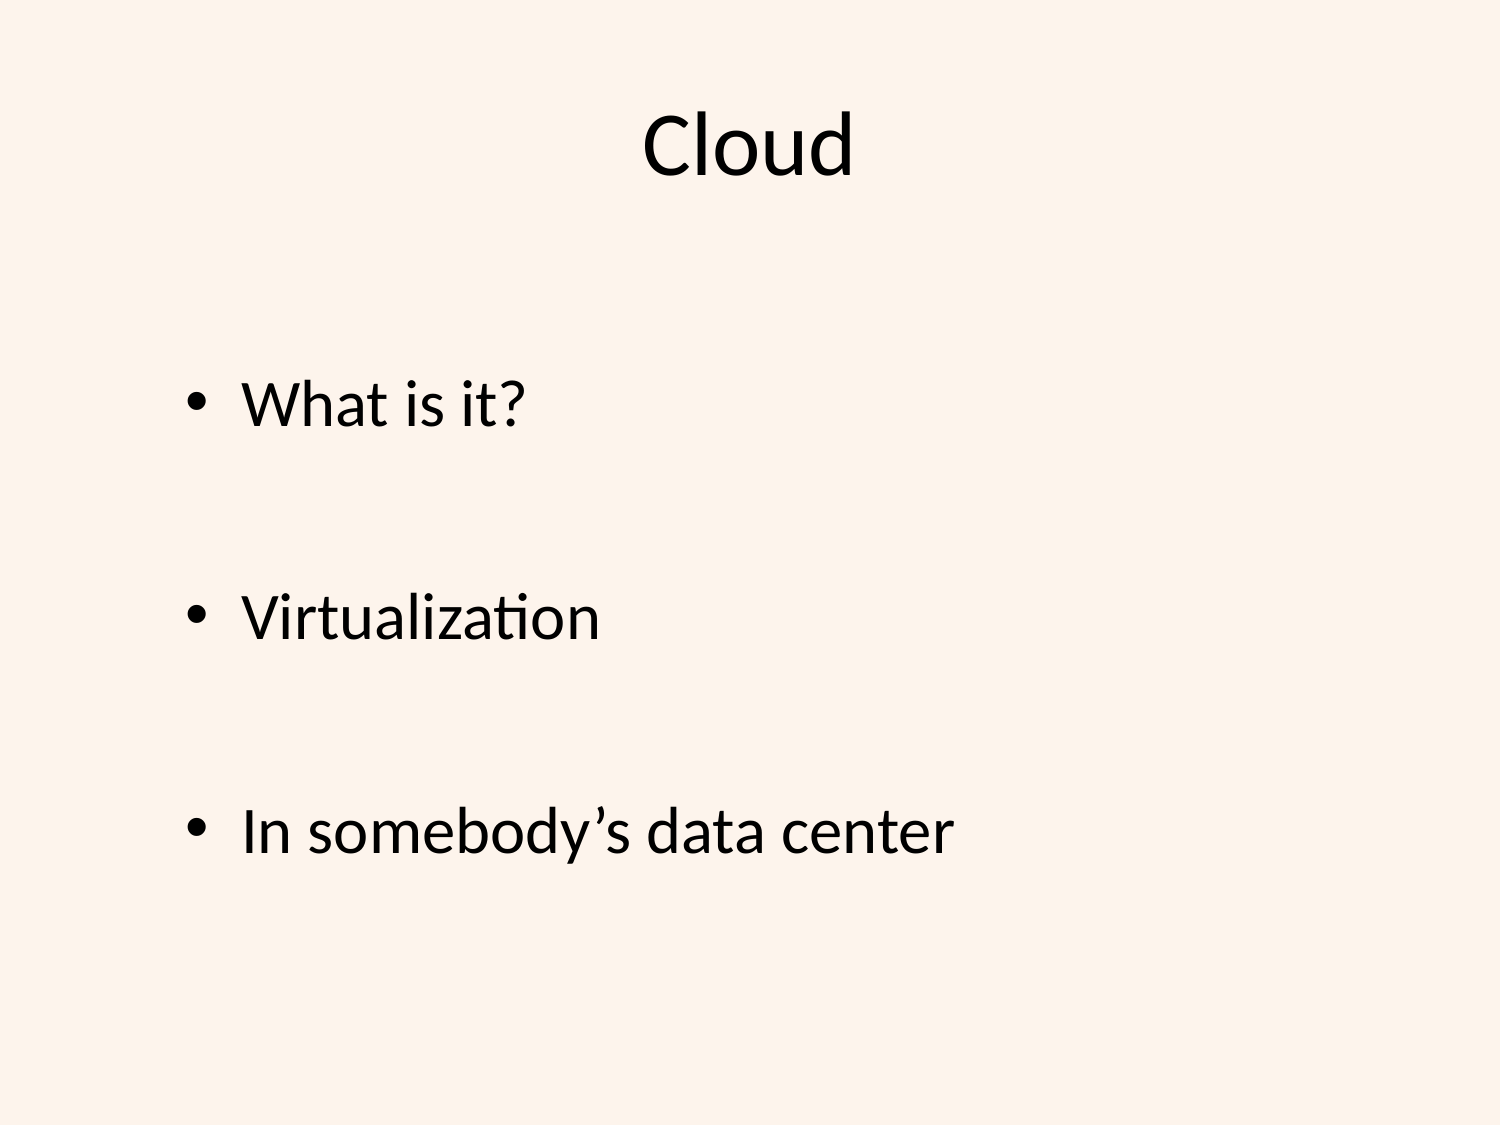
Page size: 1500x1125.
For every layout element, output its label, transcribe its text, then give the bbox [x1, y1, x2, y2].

title Cloud [75, 45, 1425, 233]
list What is it? Virtualization In somebody’s data center [169, 232, 1425, 1005]
